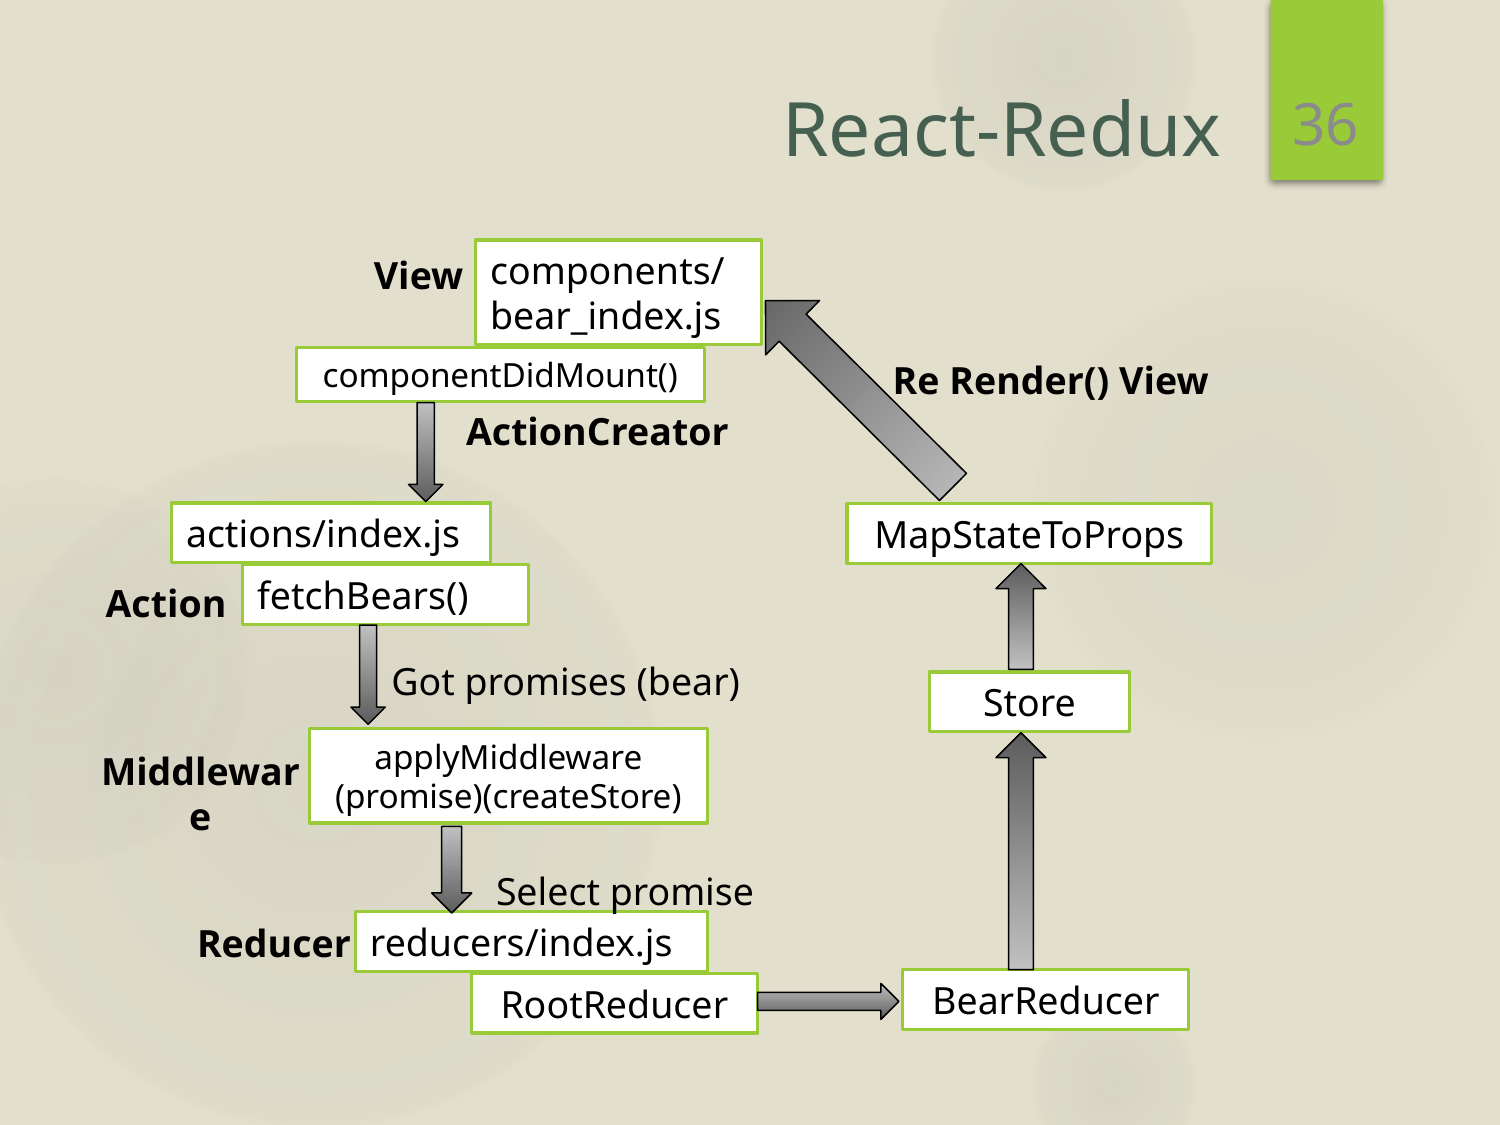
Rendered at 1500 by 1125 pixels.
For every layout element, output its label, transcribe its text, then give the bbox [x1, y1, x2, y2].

text_box fetchBears() [241, 563, 530, 626]
text_box reducers/index.js [354, 910, 709, 973]
text_box Re Render() View [864, 349, 1237, 410]
text_box Middleware [75, 740, 326, 846]
text_box [350, 624, 383, 725]
text_box components/ bear_index.js [474, 238, 763, 346]
text_box [407, 401, 444, 503]
text_box [431, 892, 439, 902]
text_box Got promises (bear) [361, 651, 770, 711]
text_box View [358, 244, 520, 305]
text_box Select promise [439, 860, 812, 920]
text_box componentDidMount() [295, 346, 706, 403]
text_box applyMiddleware (promise)(createStore) [308, 727, 709, 825]
text_box BearReducer [901, 968, 1190, 1031]
text_box ActionCreator [451, 400, 756, 461]
text_box [764, 299, 968, 502]
text_box Reducer [149, 912, 399, 973]
text_box Store [928, 670, 1131, 733]
slide_number 36 [1273, 48, 1378, 175]
text_box [995, 732, 1047, 971]
text_box MapStateToProps [845, 502, 1213, 565]
title React-Redux [79, 74, 1237, 188]
text_box Action [90, 572, 252, 633]
text_box [995, 563, 1047, 671]
text_box [756, 982, 900, 1021]
text_box [440, 825, 463, 860]
text_box RootReducer [470, 972, 759, 1035]
text_box actions/index.js [170, 501, 492, 564]
